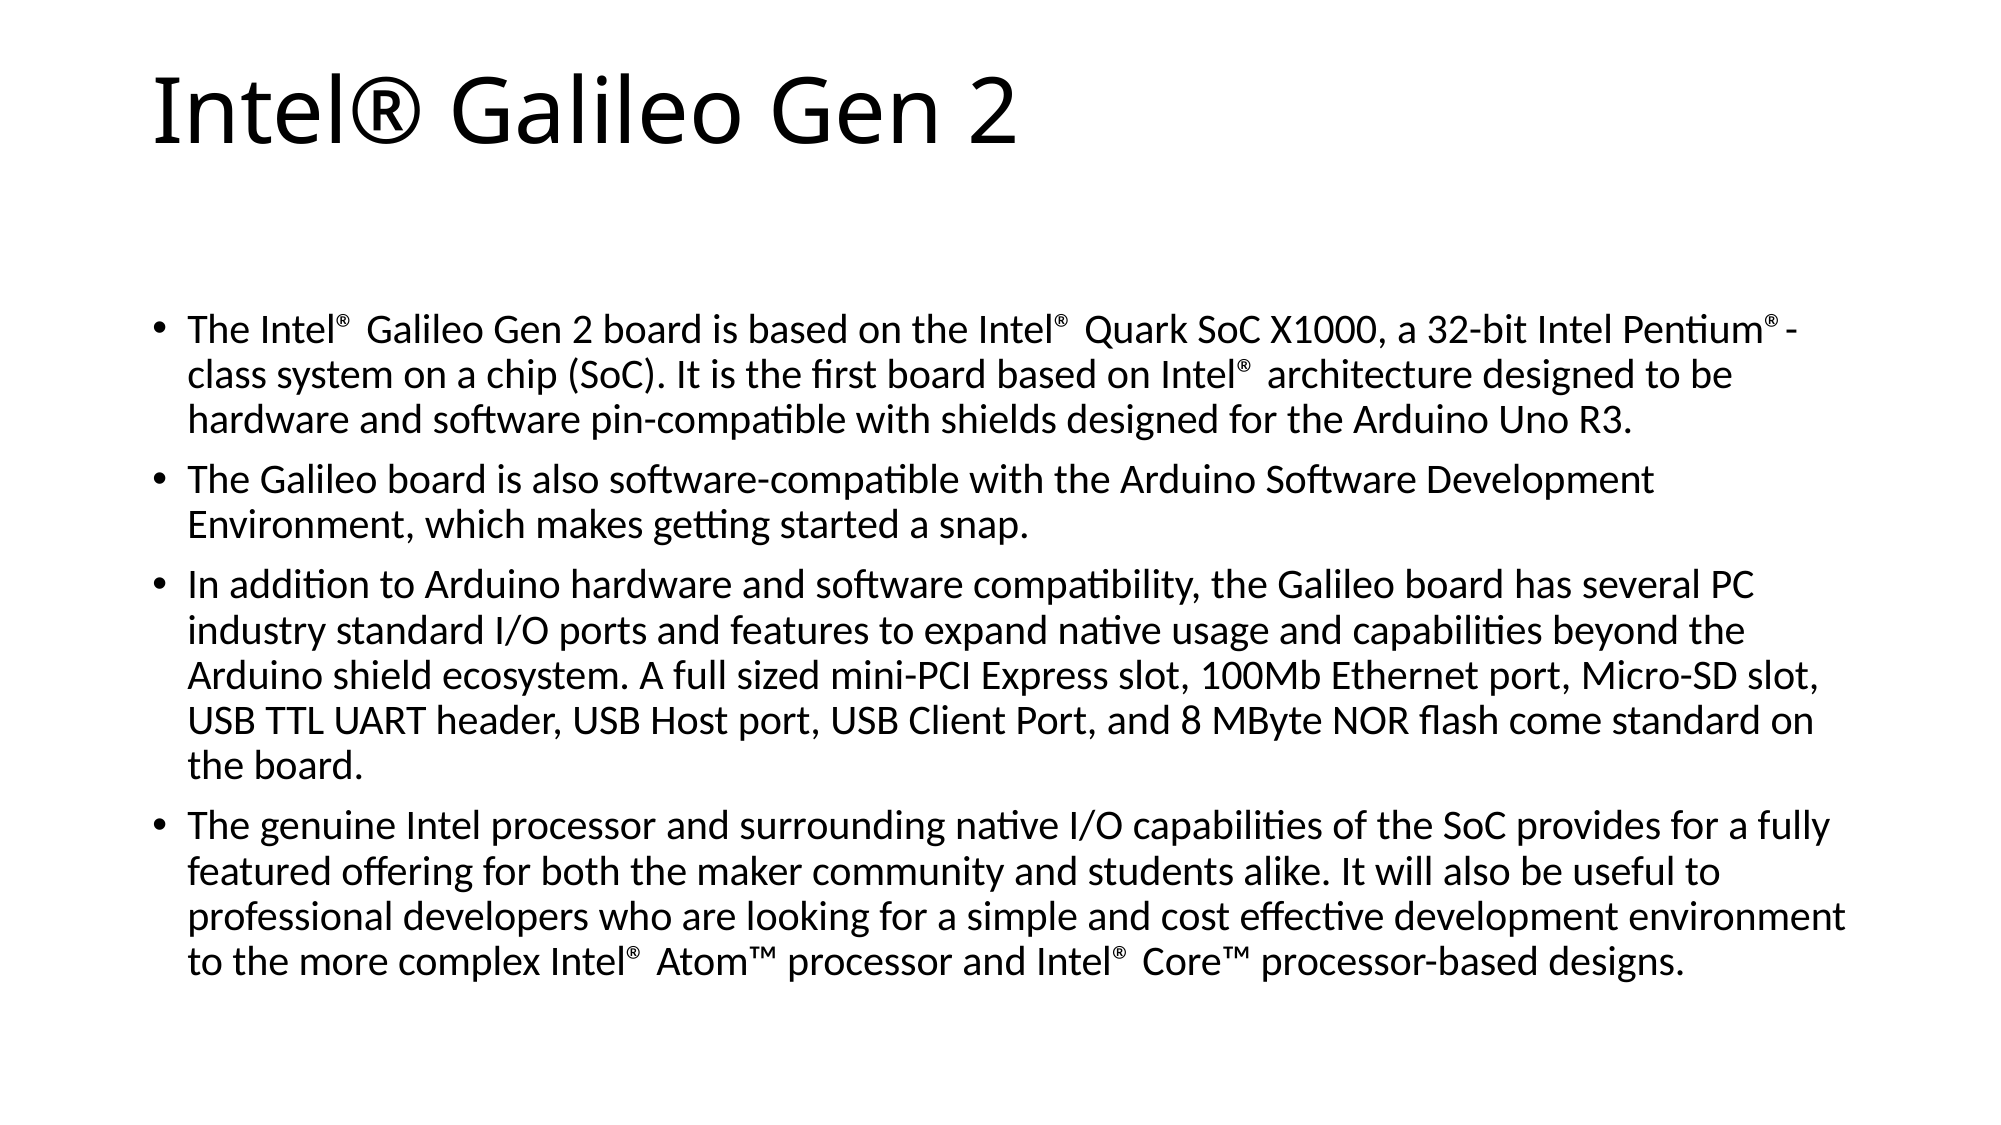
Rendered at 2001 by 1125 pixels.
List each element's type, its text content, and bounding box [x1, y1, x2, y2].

title Intel® Galileo Gen 2 [137, 59, 1863, 278]
list The Intel® Galileo Gen 2 board is based on the Intel® Quark SoC X1000, a 32-bit Intel Pentium®-class system on a chip (SoC). It is the first board based on Intel® architecture designed to be hardware and software pin-compatible with shields designed for the Arduino Uno R3. The Galileo board is also software-compatible with the Arduino Software Development Environment, which makes getting started a snap. In addition to Arduino hardware and software compatibility, the Galileo board has several PC industry standard I/O ports and features to expand native usage and capabilities beyond the Arduino shield ecosystem. A full sized mini-PCI Express slot, 100Mb Ethernet port, Micro-SD slot, USB TTL UART header, USB Host port, USB Client Port, and 8 MByte NOR flash come standard on the board. The genuine Intel processor and surrounding native I/O capabilities of the SoC provides for a fully featured offering for both the maker community and students alike. It will also be useful to professional developers who are looking for a simple and cost effective development environment to the more complex Intel® Atom™ processor and Intel® Core™ processor-based designs. [137, 299, 1863, 1014]
